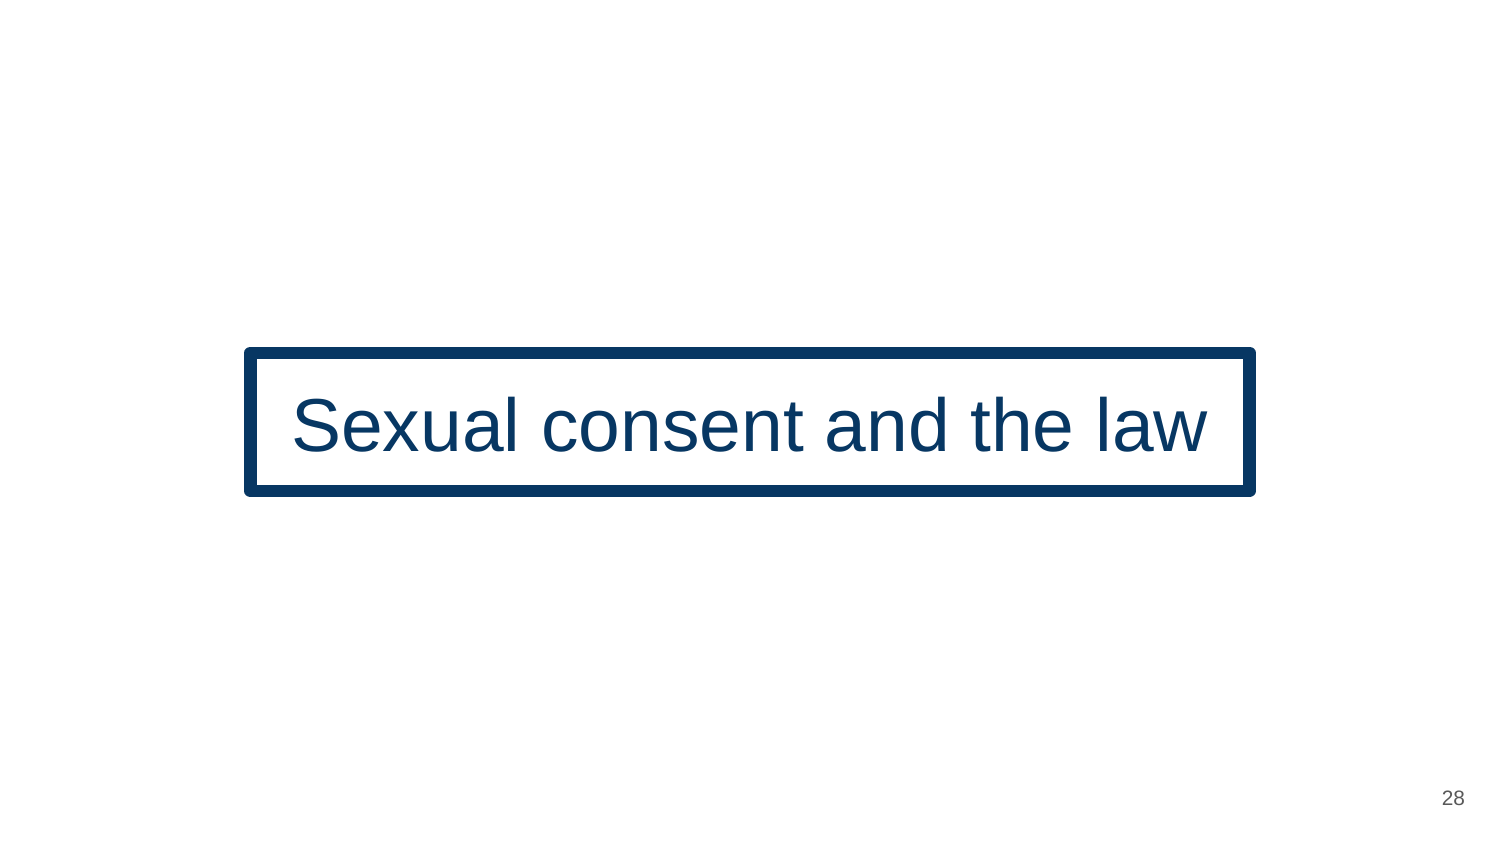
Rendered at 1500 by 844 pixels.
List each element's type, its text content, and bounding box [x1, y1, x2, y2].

title Sexual consent and the law [250, 352, 1250, 491]
slide_number ‹#› [1389, 764, 1480, 830]
